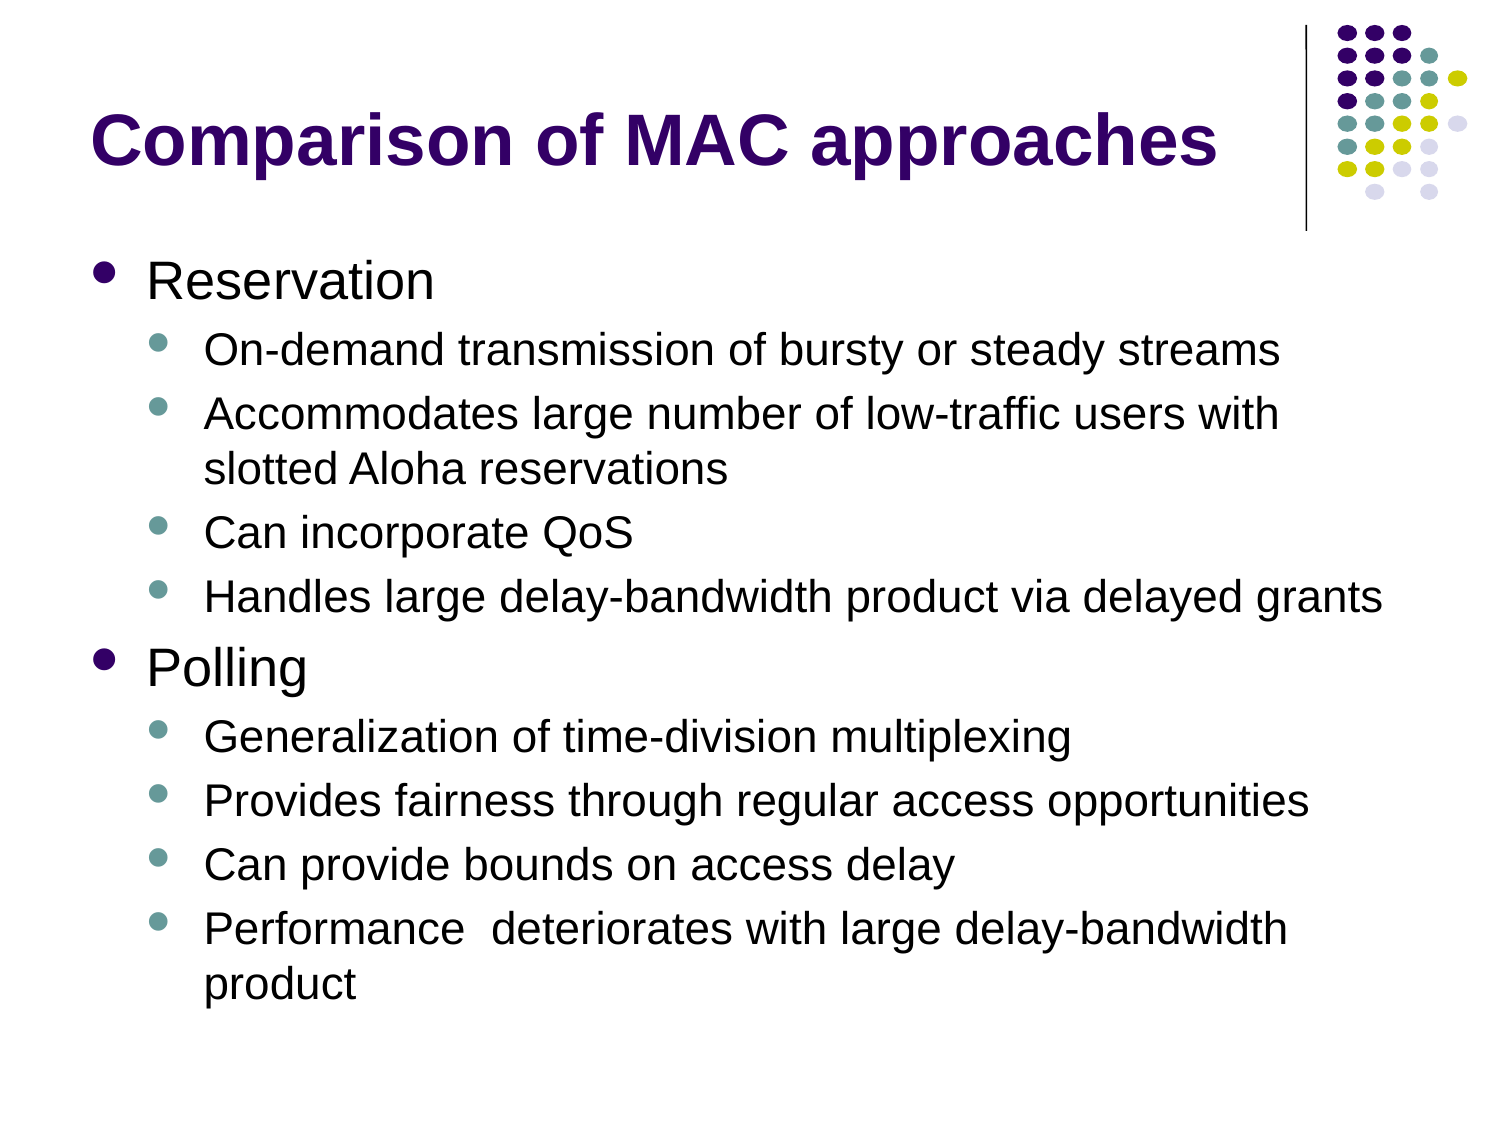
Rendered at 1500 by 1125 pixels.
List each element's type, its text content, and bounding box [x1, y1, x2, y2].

list Reservation On-demand transmission of bursty or steady streams Accommodates large number of low-traffic users with slotted Aloha reservations Can incorporate QoS Handles large delay-bandwidth product via delayed grants Polling Generalization of time-division multiplexing Provides fairness through regular access opportunities Can provide bounds on access delay Performance deteriorates with large delay-bandwidth product [75, 237, 1425, 1054]
title Comparison of MAC approaches [75, 20, 1313, 188]
